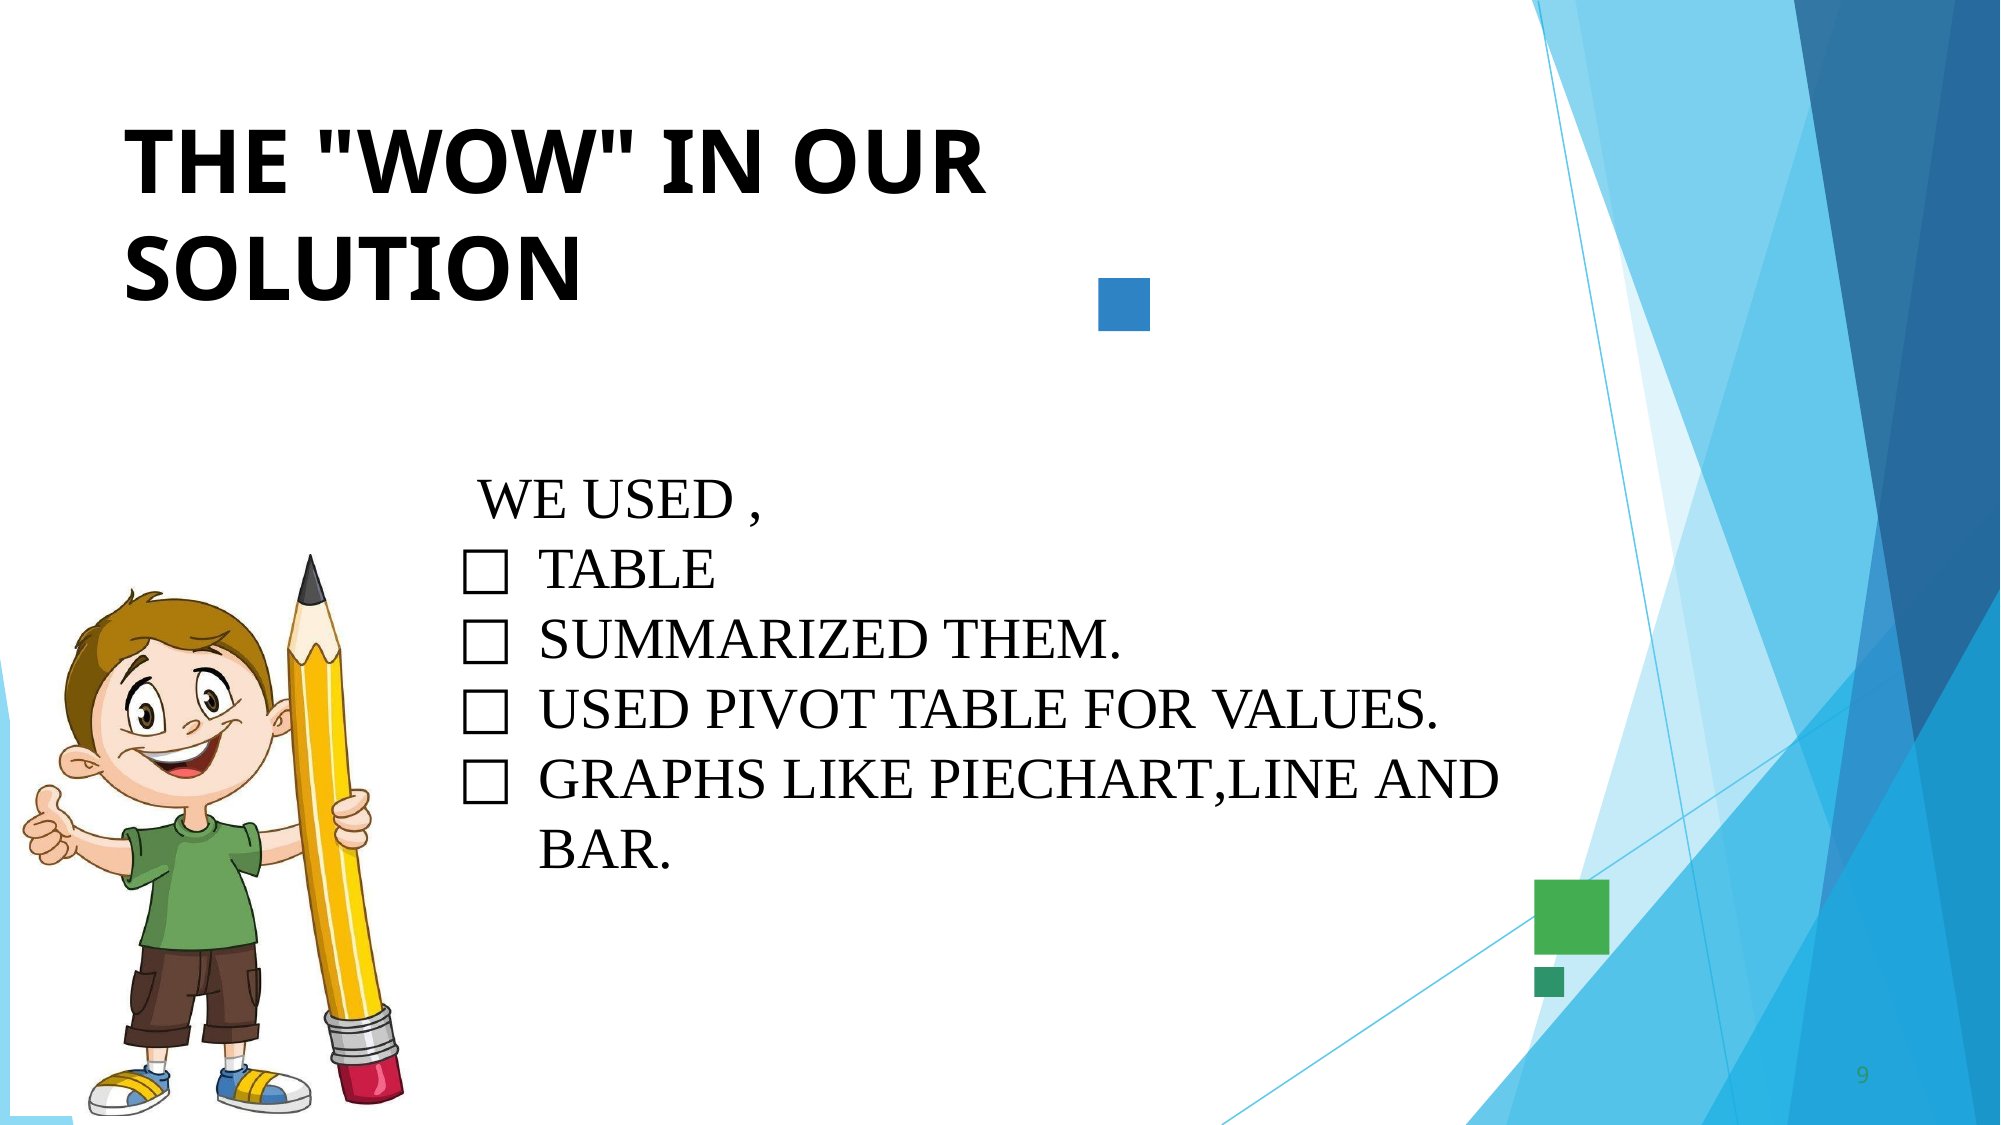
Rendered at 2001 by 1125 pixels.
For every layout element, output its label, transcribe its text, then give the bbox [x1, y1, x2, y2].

picture [10, 554, 416, 1116]
text_box 9 [1854, 1058, 1871, 1089]
text_box WE USED , TABLE SUMMARIZED THEM. USED PIVOT TABLE FOR VALUES. GRAPHS LIKE PIECHART,LINE AND BAR. [456, 458, 1644, 880]
text_box [1534, 880, 1610, 955]
text_box [1534, 967, 1565, 997]
text_box [1098, 318, 1150, 332]
title THE "WOW" IN OUR SOLUTION [121, 103, 1357, 318]
